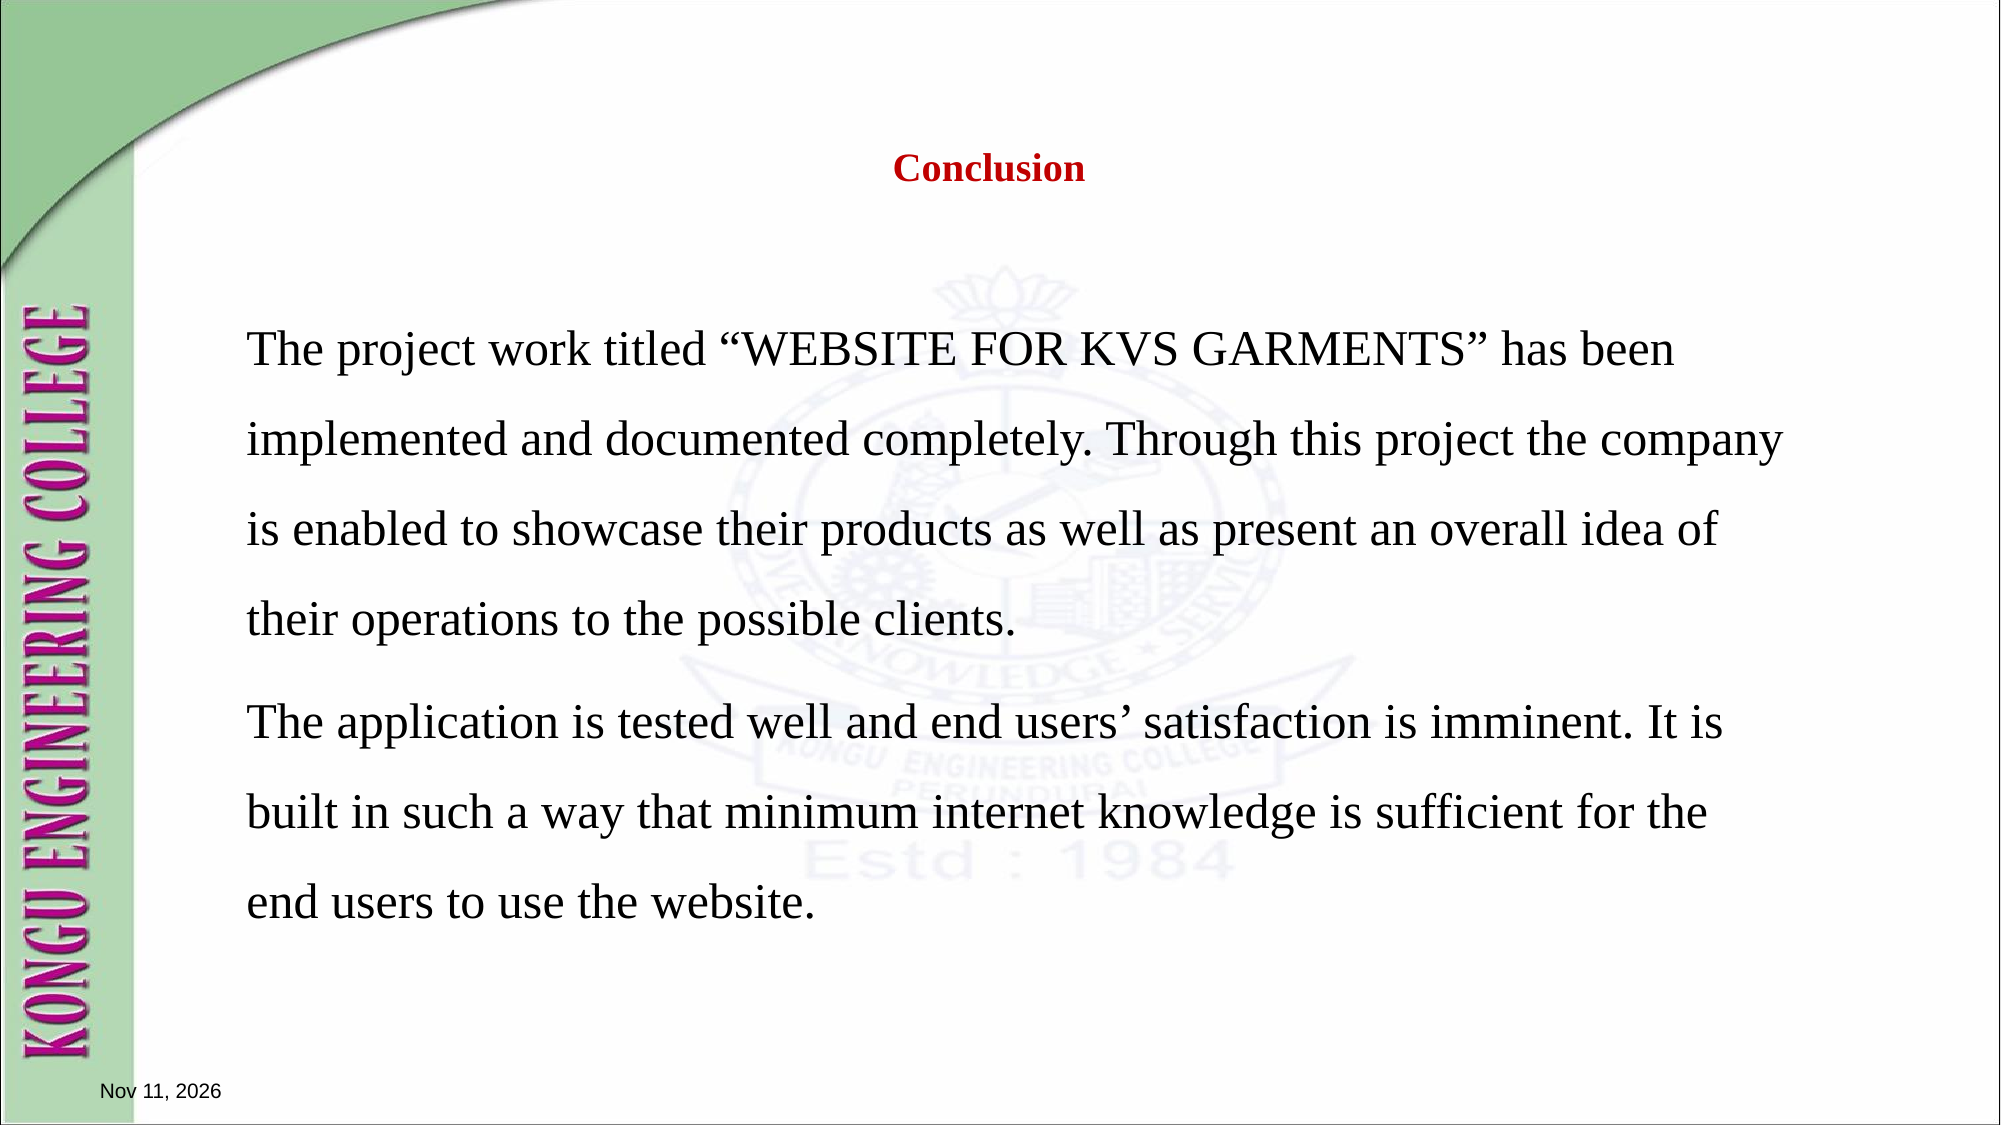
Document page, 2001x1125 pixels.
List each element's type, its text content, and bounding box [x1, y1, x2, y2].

title Conclusion [385, 58, 1594, 190]
slide_number 28-Jul-22 [99, 1042, 567, 1103]
text_box The project work titled “WEBSITE FOR KVS GARMENTS” has been implemented and documented completely. Through this project the company is enabled to showcase their products as well as present an overall idea of their operations to the possible clients. The application is tested well and end users’ satisfaction is imminent. It is built in such a way that minimum internet knowledge is sufficient for the end users to use the website. [230, 277, 1858, 936]
picture [0, 0, 2001, 1125]
